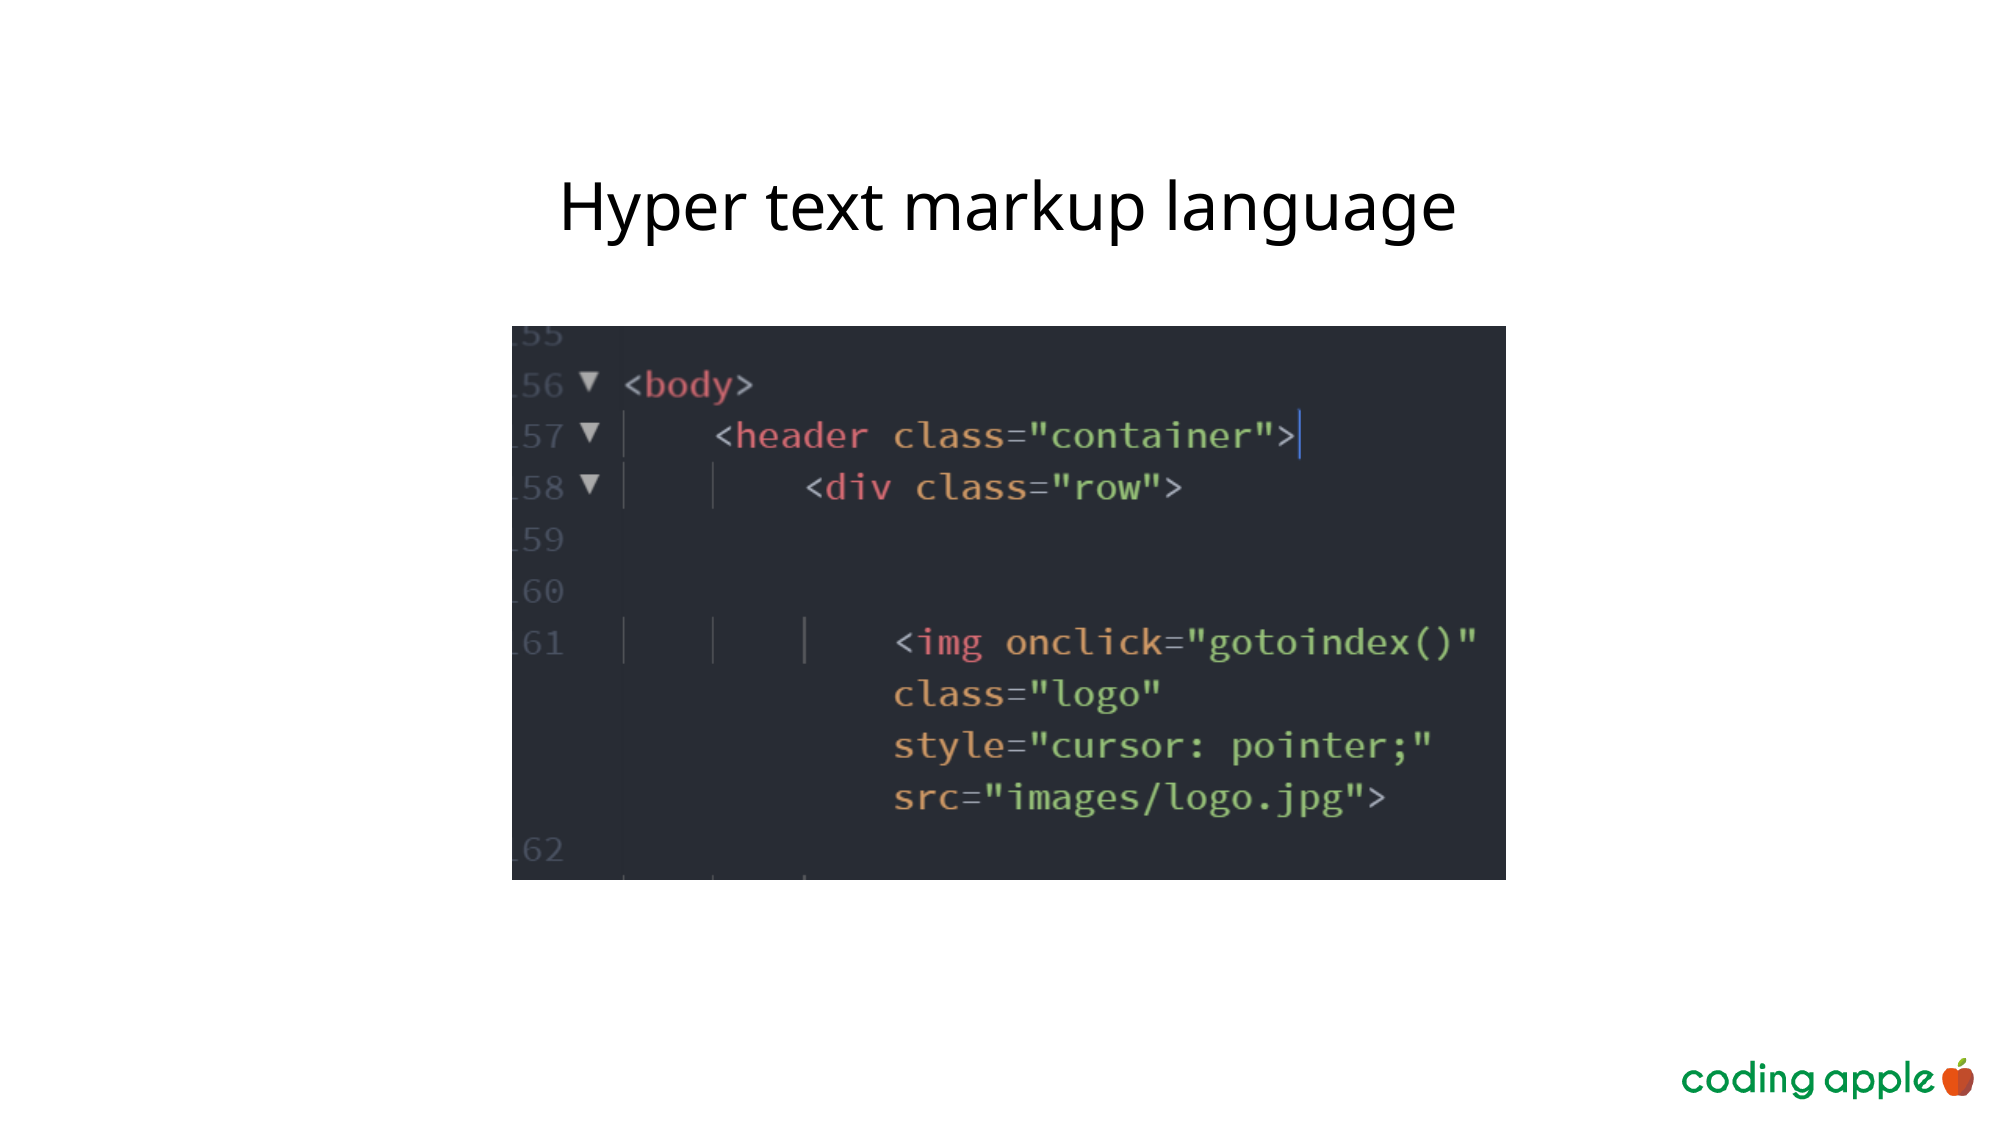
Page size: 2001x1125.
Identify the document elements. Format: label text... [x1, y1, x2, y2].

text_box Hyper text markup language [543, 155, 1475, 251]
picture [512, 326, 1506, 880]
picture [1677, 1052, 1976, 1107]
